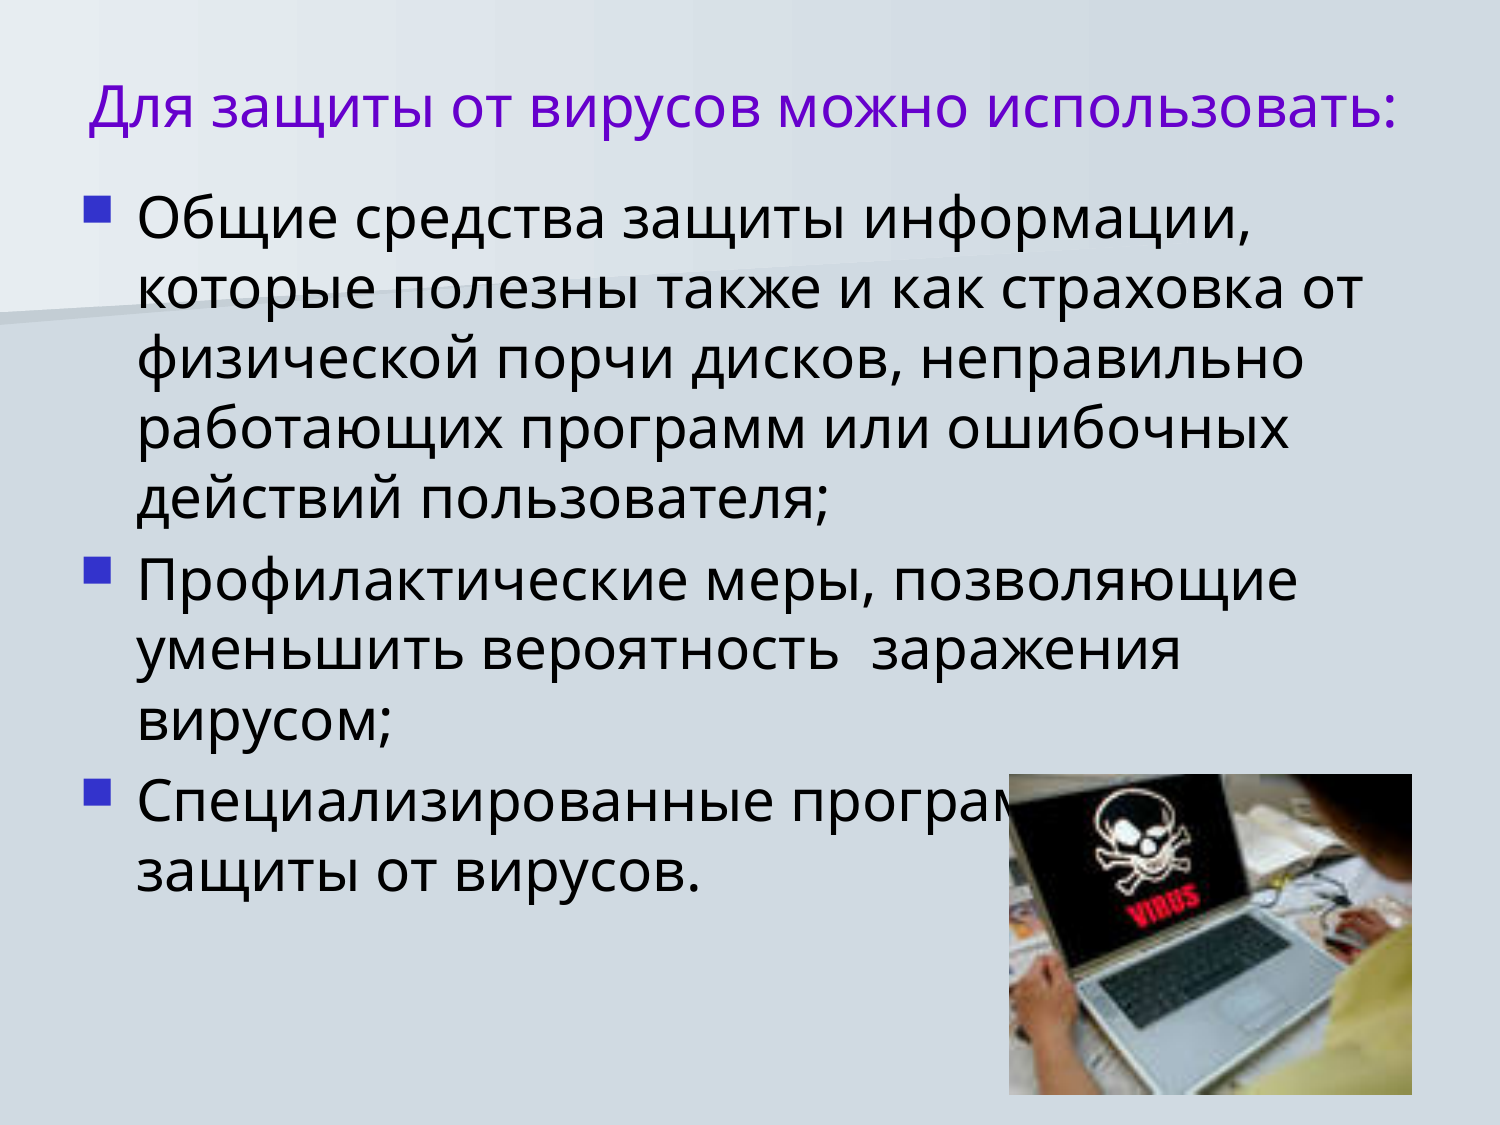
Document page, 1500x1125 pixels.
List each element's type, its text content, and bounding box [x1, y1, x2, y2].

list Общие средства защиты информации, которые полезны также и как страховка от физической порчи дисков, неправильно работающих программ или ошибочных действий пользователя; Профилактические меры, позволяющие уменьшить вероятность заражения вирусом; Специализированные программы для защиты от вирусов. [64, 172, 1416, 911]
title Для защиты от вирусов можно использовать: [29, 44, 1460, 233]
picture [1009, 774, 1412, 1096]
